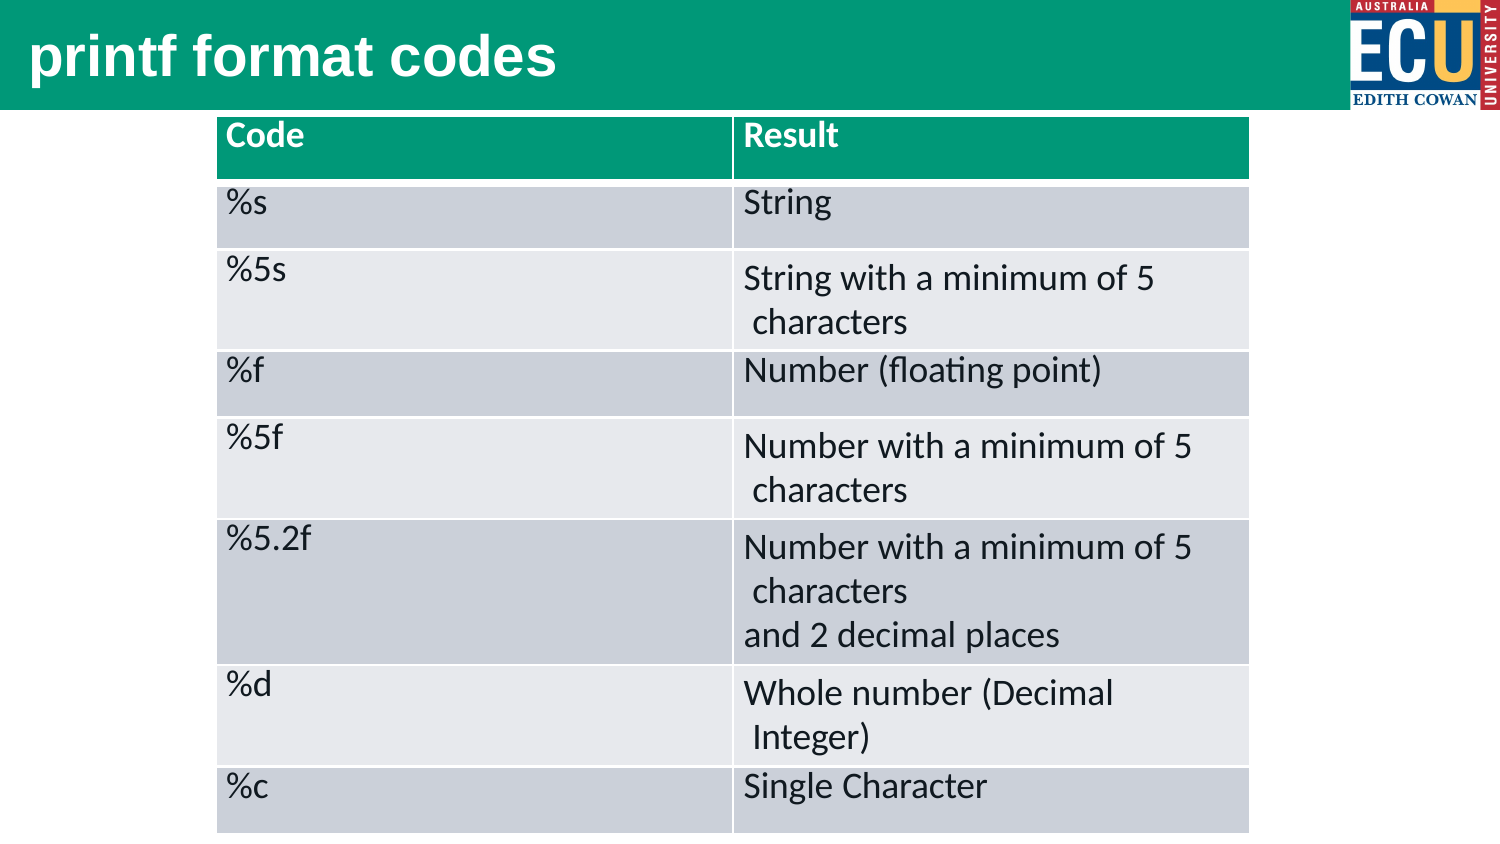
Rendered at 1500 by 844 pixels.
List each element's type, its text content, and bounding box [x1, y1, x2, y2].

table_cell %d [217, 666, 732, 765]
table_cell %f [217, 352, 732, 416]
table_cell String with a minimum of 5 characters [734, 251, 1249, 349]
picture [1351, 0, 1500, 110]
table_cell %5.2f [217, 520, 732, 664]
table_header Result [734, 117, 1249, 179]
table_cell Number (floating point) [734, 352, 1249, 416]
table_header Code [217, 117, 732, 179]
table_cell String [734, 187, 1249, 248]
table_cell %c [217, 768, 732, 833]
table_cell Single Character [734, 768, 1249, 833]
table_cell Number with a minimum of 5 characters [734, 419, 1249, 518]
table_cell %5f [217, 419, 732, 518]
table_cell %5s [217, 251, 732, 349]
table_cell Whole number (Decimal Integer) [734, 666, 1249, 765]
text_box printf format codes [26, 15, 813, 88]
table_cell Number with a minimum of 5 characters and 2 decimal places [734, 520, 1249, 664]
table_cell %s [217, 187, 732, 248]
